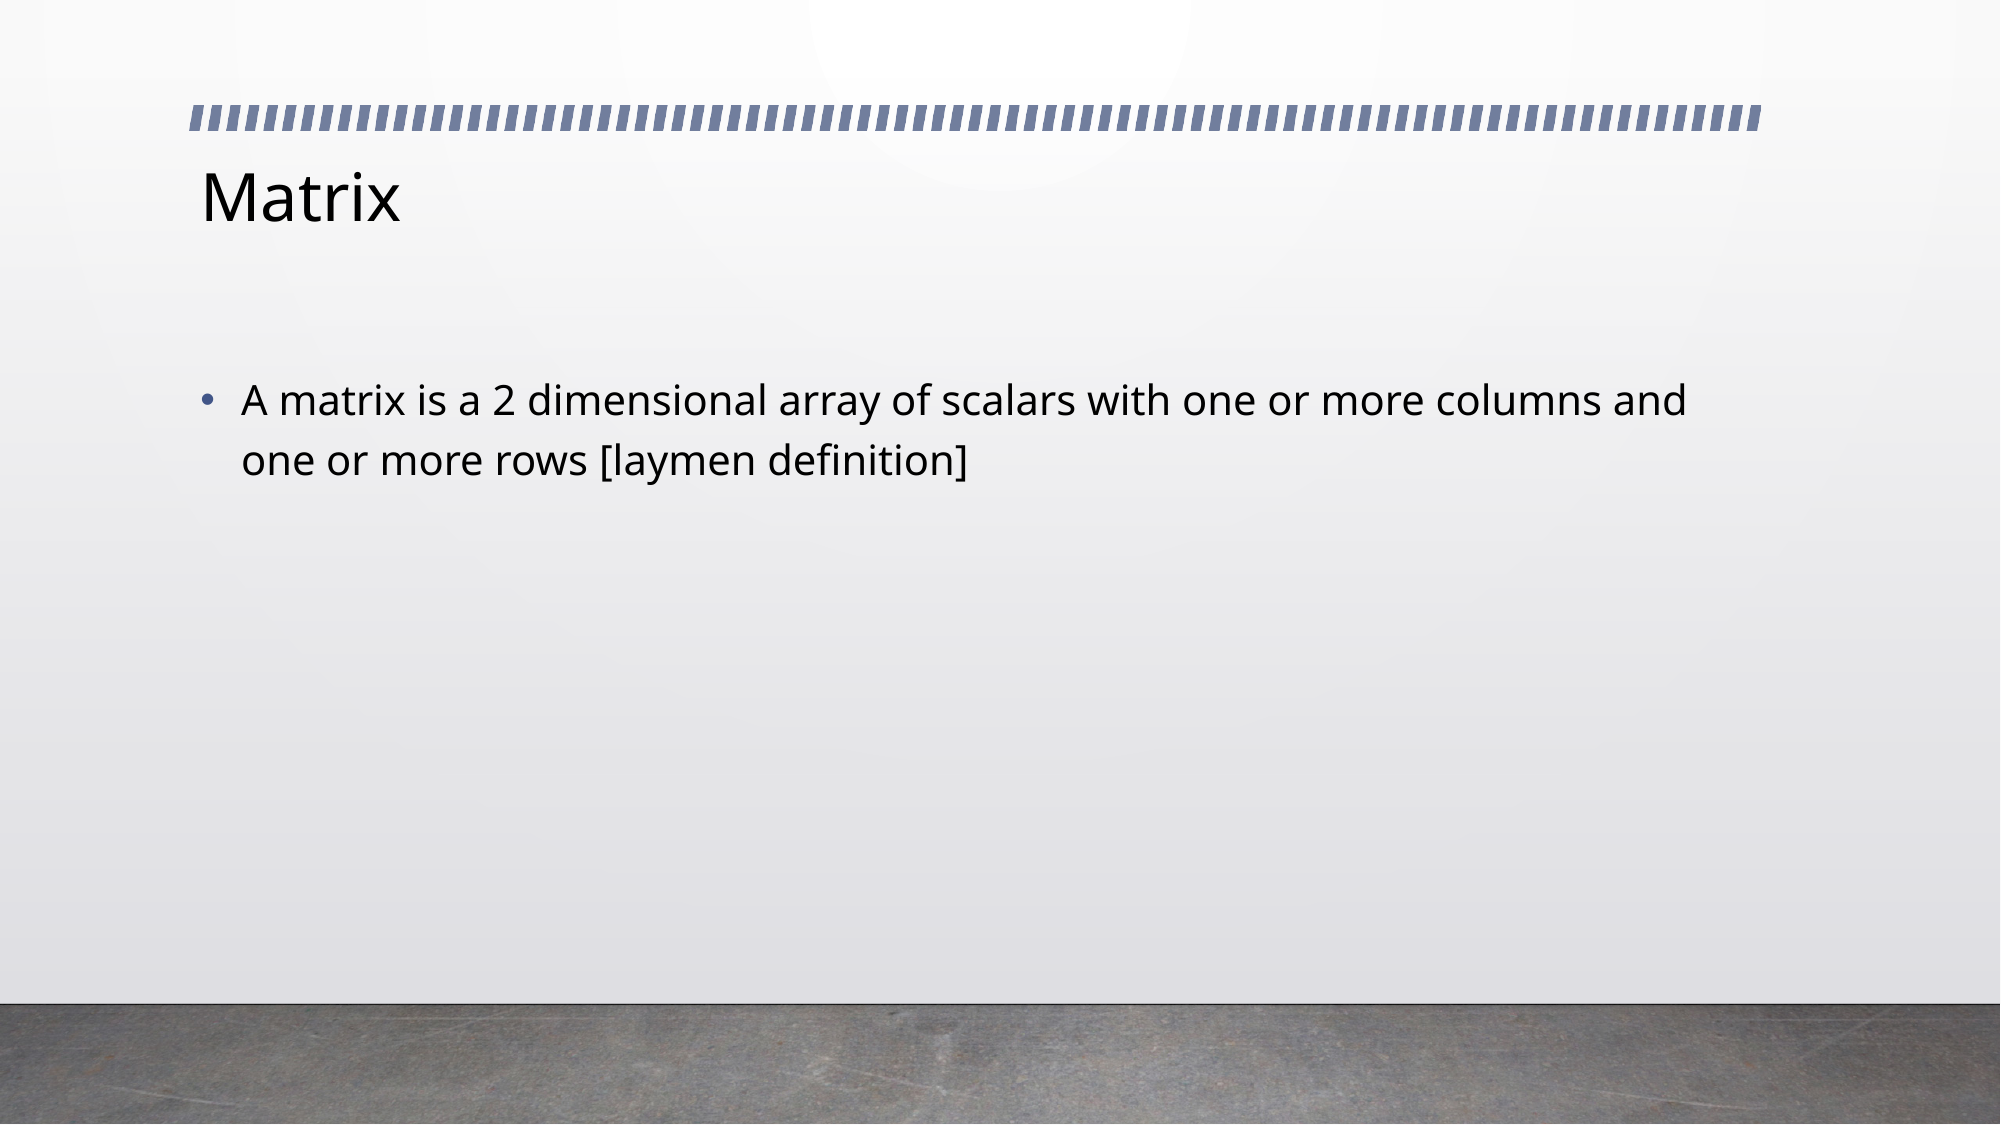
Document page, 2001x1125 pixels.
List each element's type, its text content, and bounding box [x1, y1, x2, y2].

title Matrix [185, 156, 1761, 329]
picture [0, 1004, 2000, 1124]
